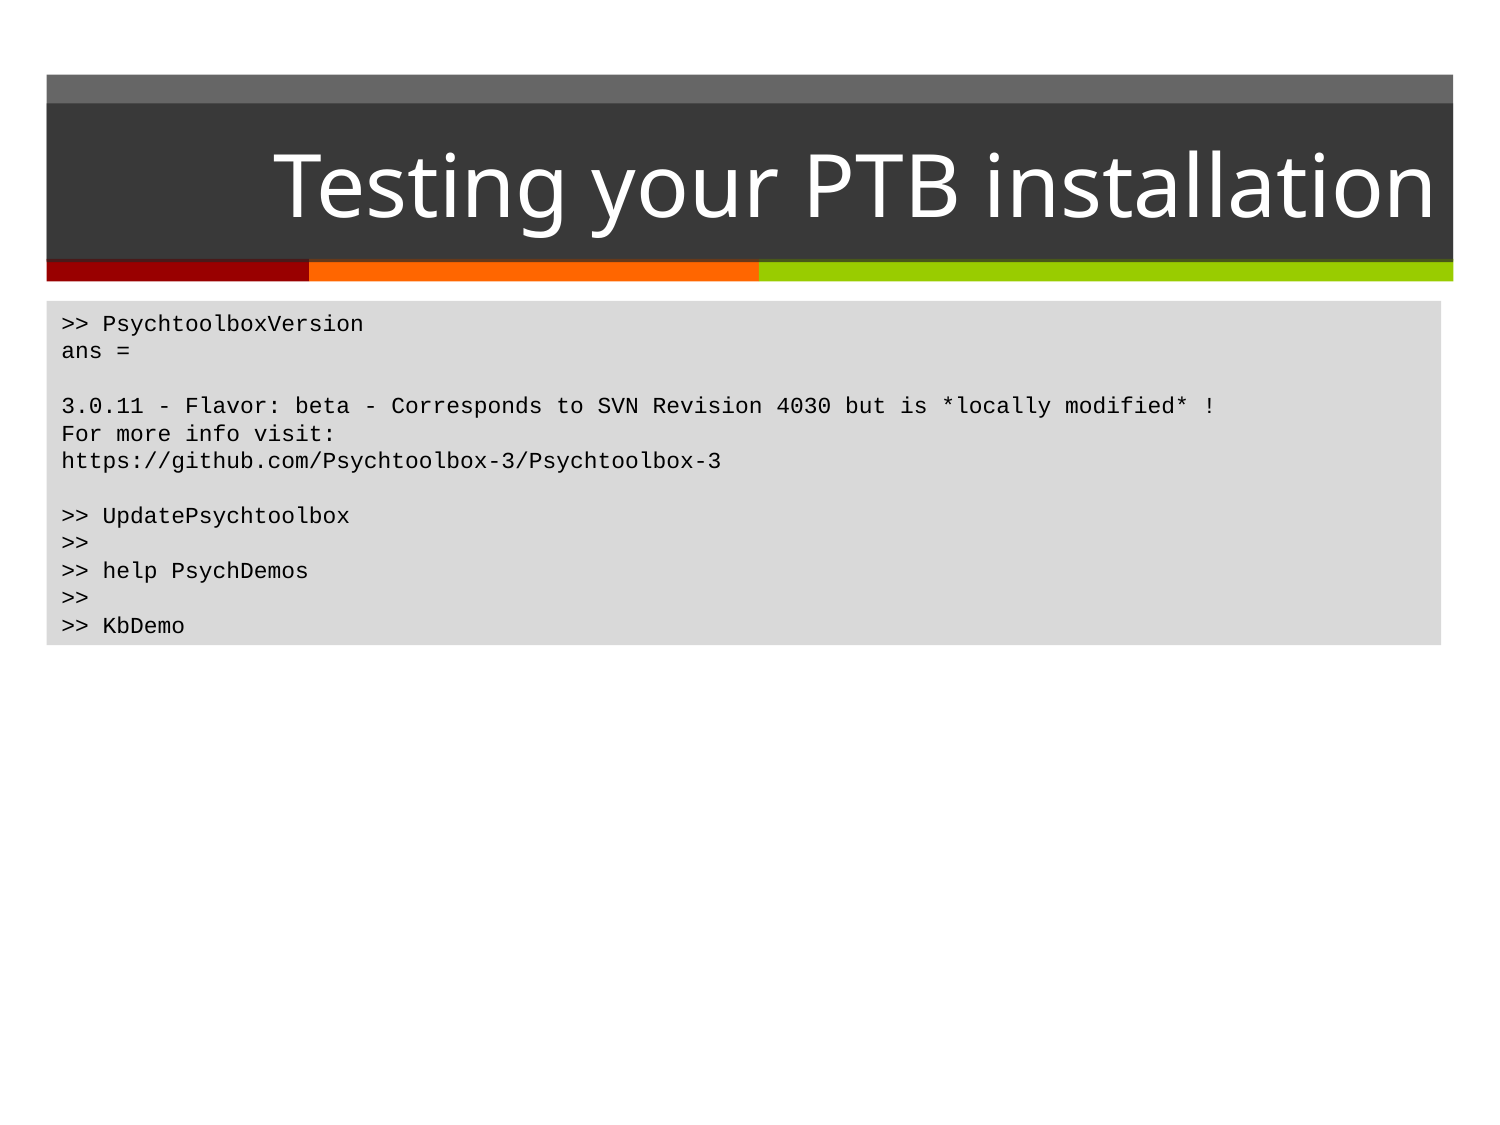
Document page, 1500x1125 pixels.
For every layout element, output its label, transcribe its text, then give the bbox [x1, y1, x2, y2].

text_box >> PsychtoolboxVersion ans = 3.0.11 - Flavor: beta - Corresponds to SVN Revision 4030 but is *locally modified* ! For more info visit: https://github.com/Psychtoolbox-3/Psychtoolbox-3 >> UpdatePsychtoolbox >> >> help PsychDemos >> >> KbDemo [46, 300, 1442, 646]
title Testing your PTB installation [46, 103, 1454, 263]
